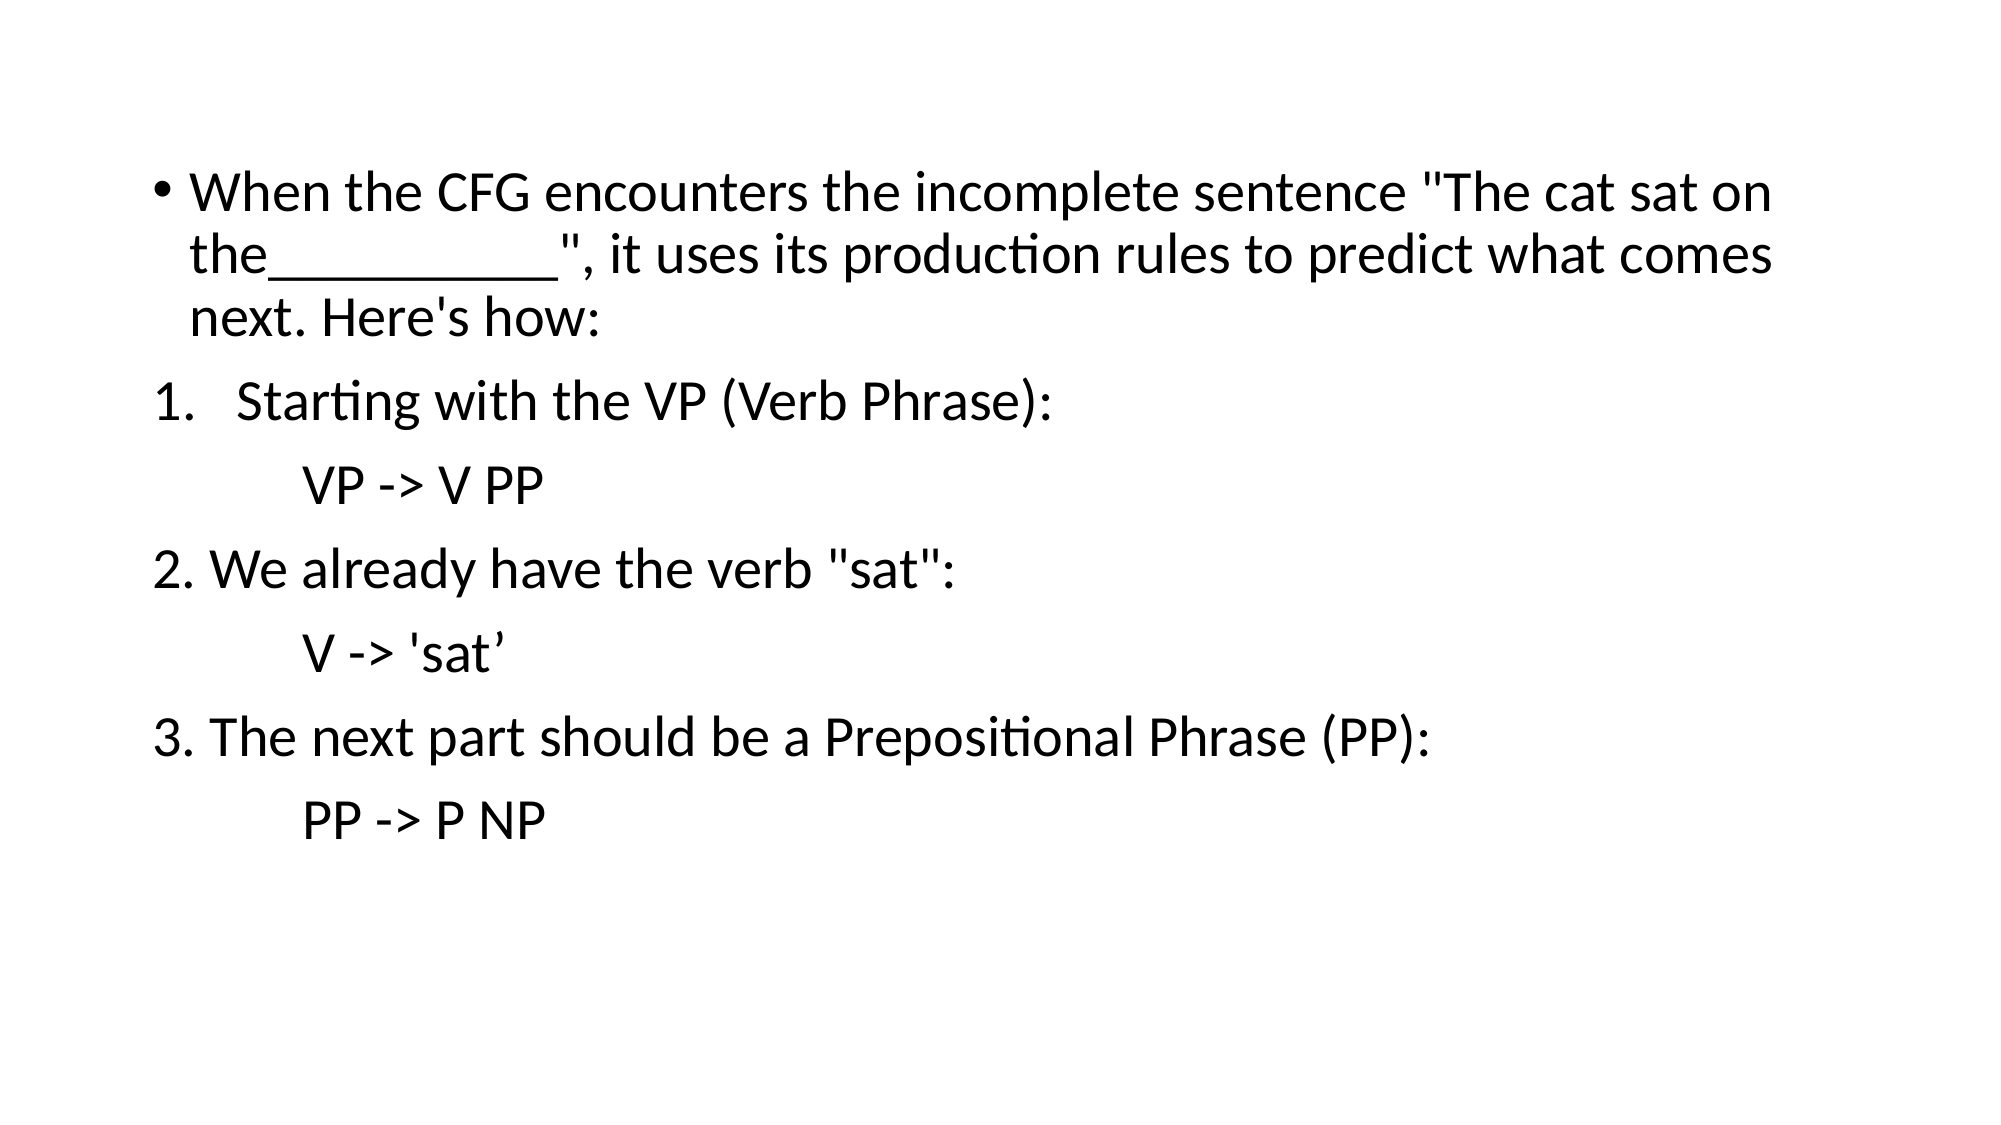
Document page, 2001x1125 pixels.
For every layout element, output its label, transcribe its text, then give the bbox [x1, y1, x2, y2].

list When the CFG encounters the incomplete sentence "The cat sat on the__________", it uses its production rules to predict what comes next. Here's how: Starting with the VP (Verb Phrase): VP -> V PP 2. We already have the verb "sat": V -> 'sat’ 3. The next part should be a Prepositional Phrase (PP): PP -> P NP [137, 153, 1863, 1014]
